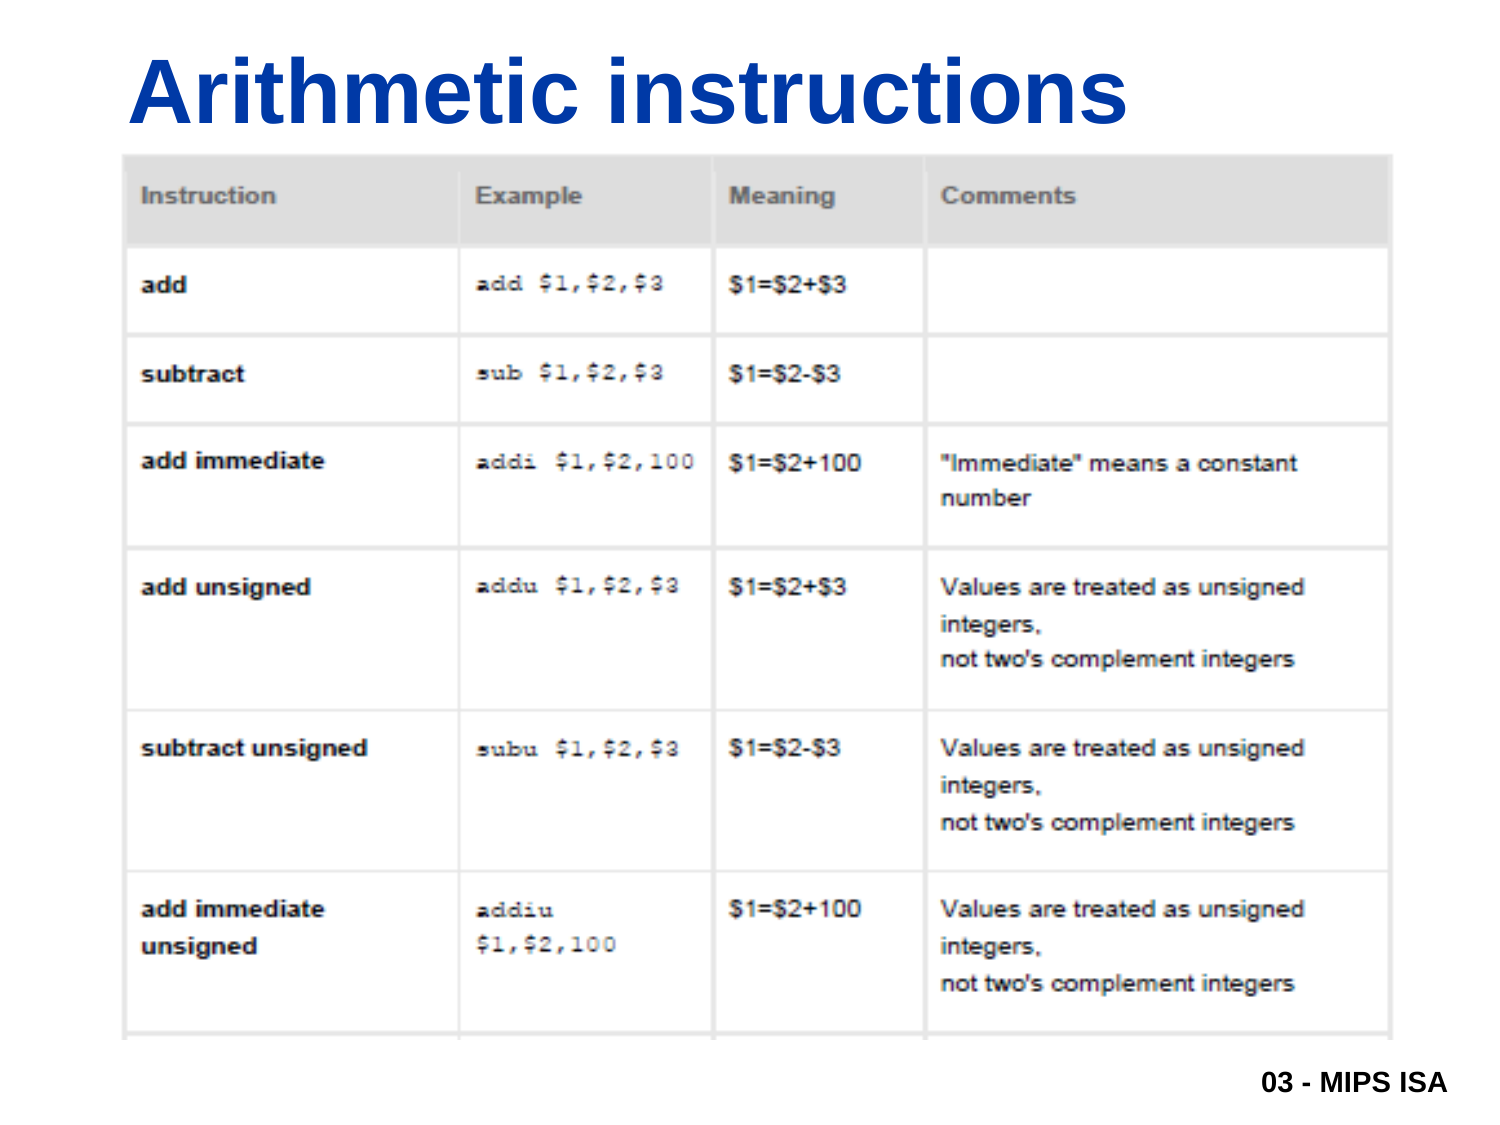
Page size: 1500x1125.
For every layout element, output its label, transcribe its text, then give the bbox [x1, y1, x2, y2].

picture [115, 145, 1424, 1040]
footer 03 - MIPS ISA [277, 1046, 1471, 1106]
title Arithmetic instructions [112, 23, 1468, 149]
